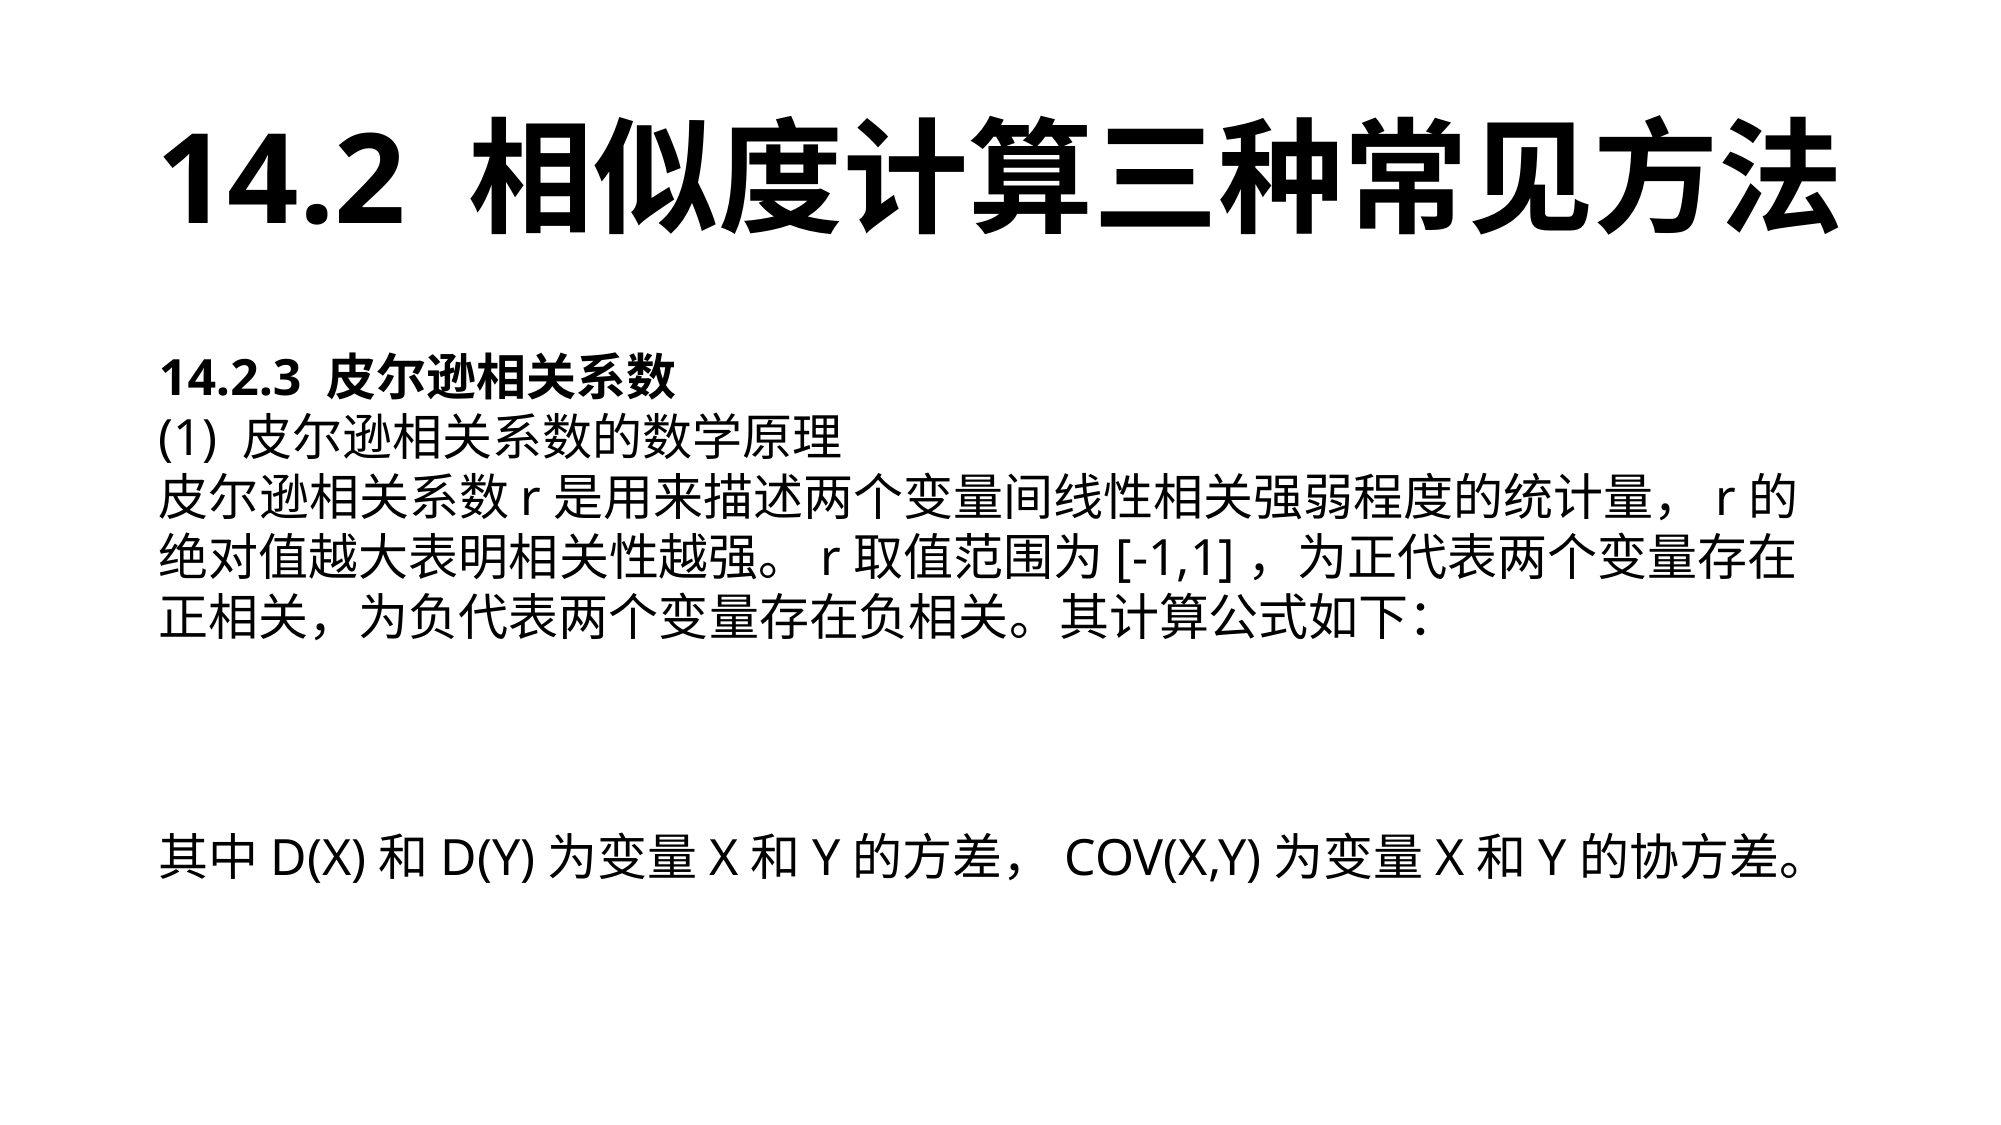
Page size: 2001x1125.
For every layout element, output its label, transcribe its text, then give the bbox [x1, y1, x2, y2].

text_box 14.2 相似度计算三种常见方法 [141, 91, 1859, 256]
